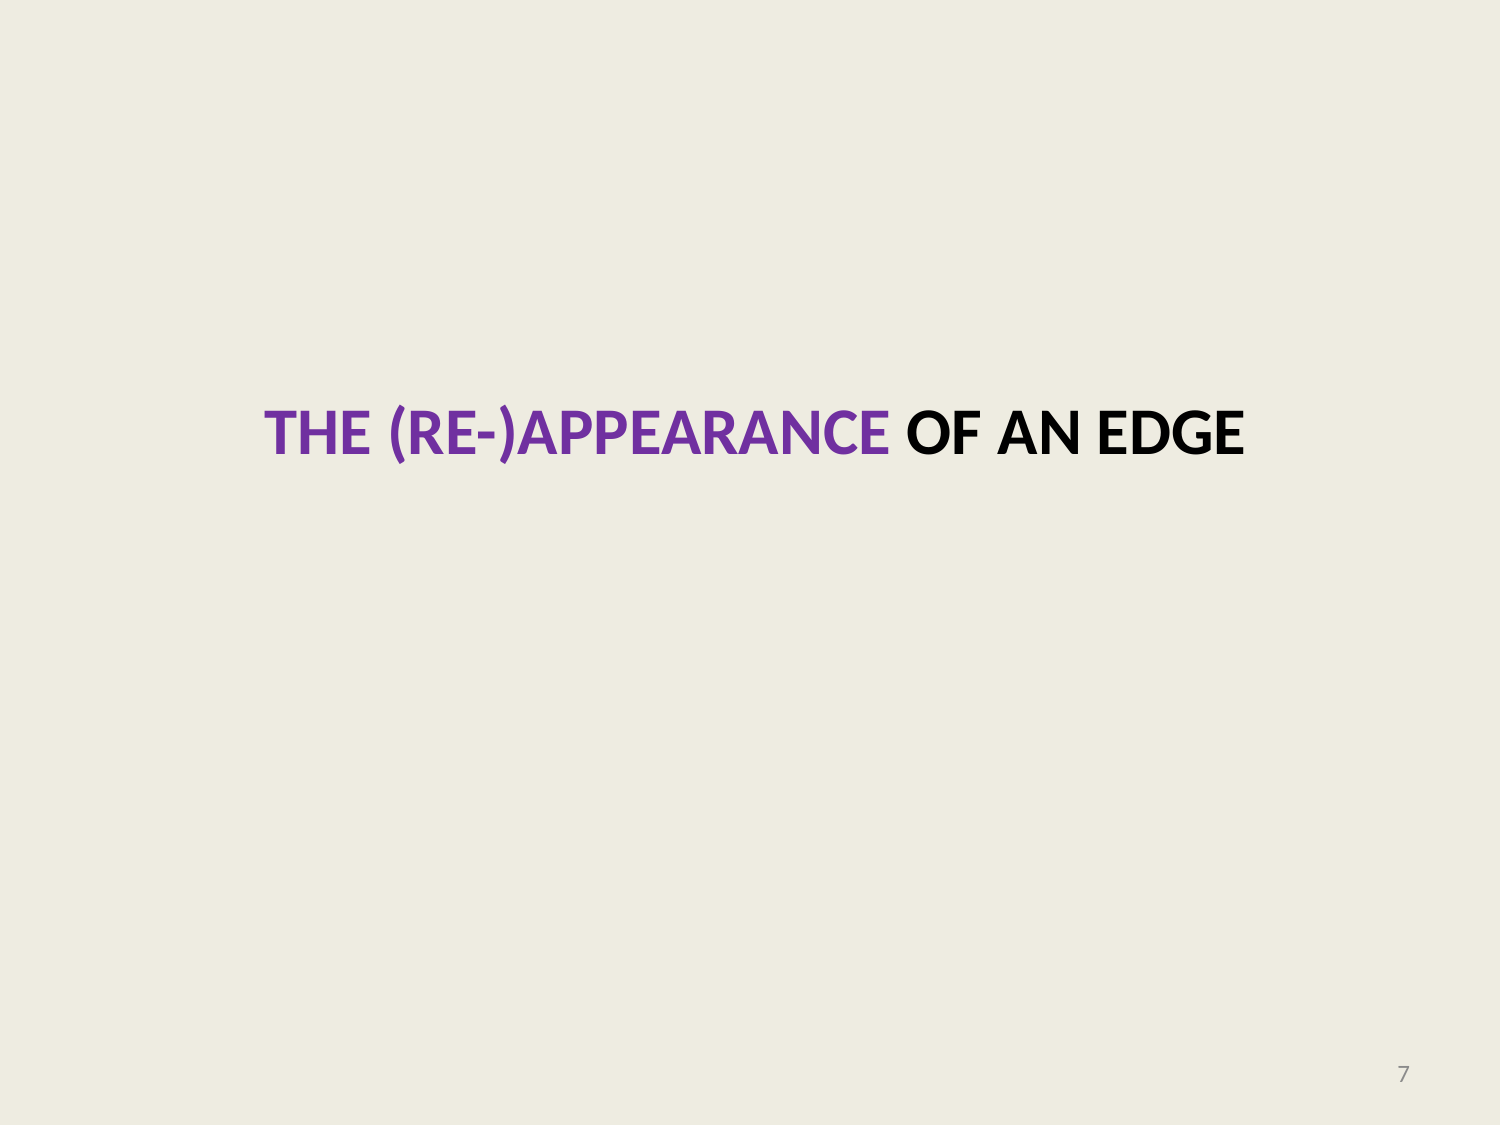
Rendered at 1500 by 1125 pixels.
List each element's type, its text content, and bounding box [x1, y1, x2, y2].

title the (RE-)appearance of an edge [118, 299, 1394, 524]
slide_number 7 [1074, 1042, 1425, 1103]
